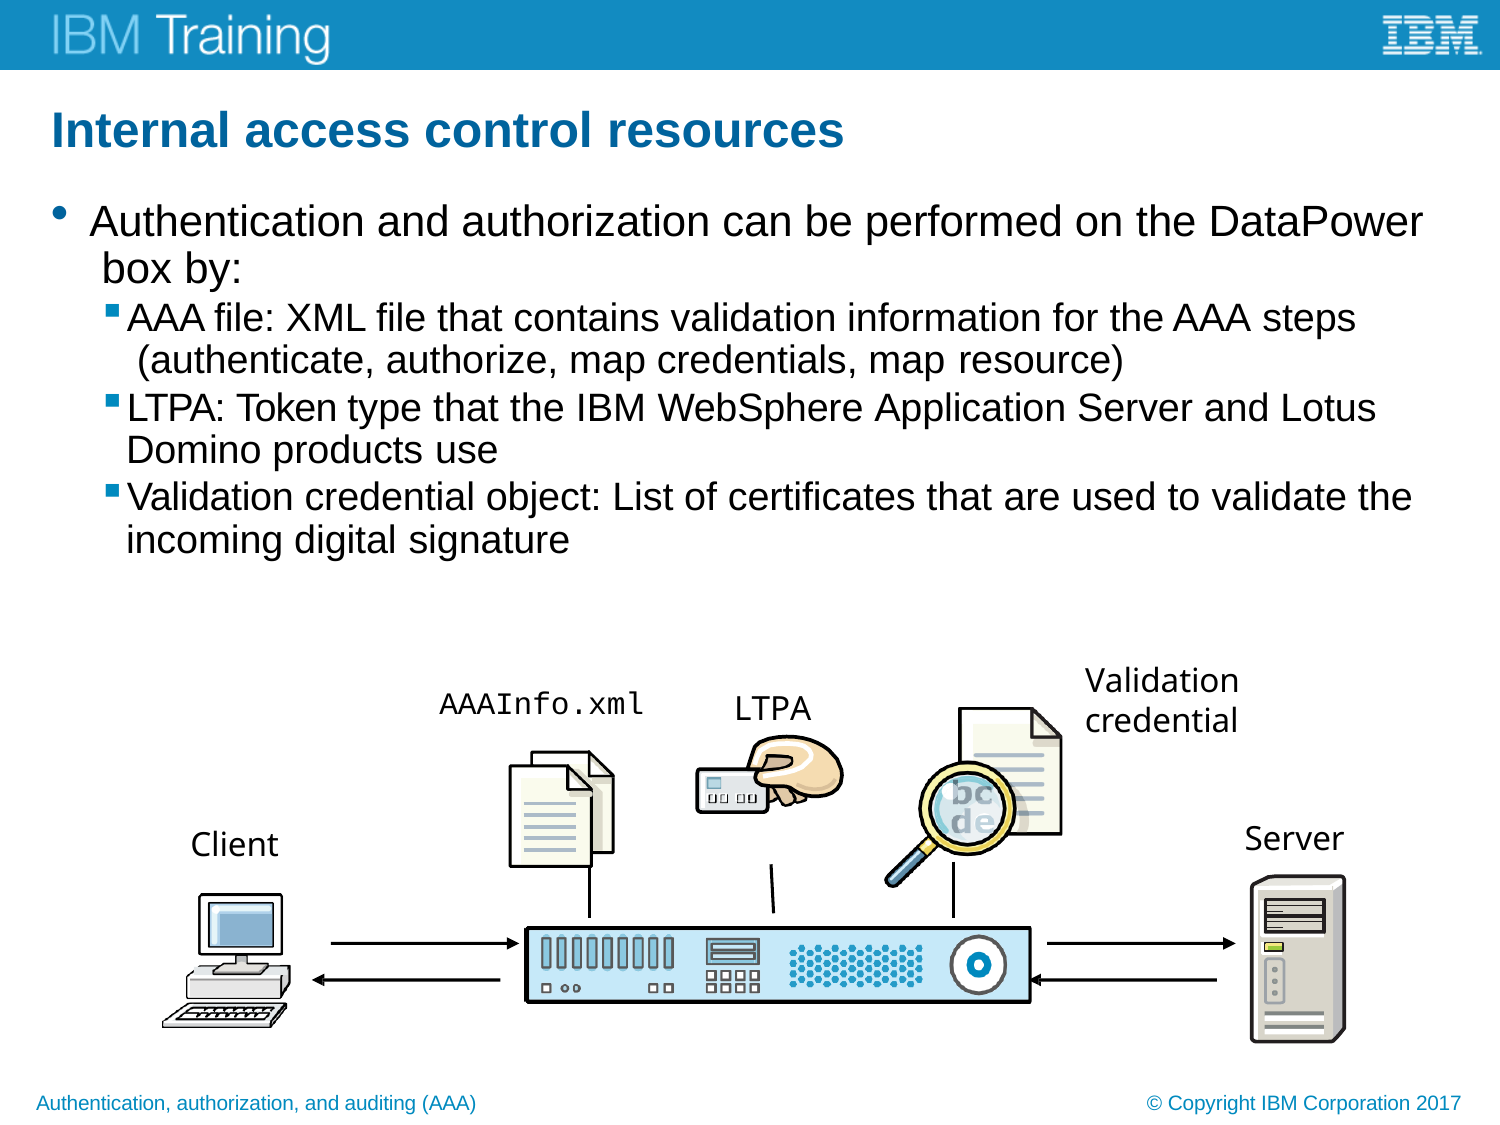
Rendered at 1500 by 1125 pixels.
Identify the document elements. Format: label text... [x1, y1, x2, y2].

text_box [1265, 958, 1285, 1003]
text_box [330, 937, 520, 950]
footer Authentication, authorization, and auditing (AAA) [34, 1089, 485, 1125]
text_box [531, 752, 587, 765]
text_box [569, 770, 587, 788]
text_box [587, 750, 615, 784]
text_box Server [1242, 815, 1358, 857]
text_box [718, 793, 727, 802]
text_box [1251, 876, 1345, 1042]
title Internal access control resources [48, 95, 850, 286]
text_box Validation credential [1082, 657, 1252, 740]
text_box [702, 774, 755, 808]
text_box [566, 764, 593, 797]
text_box [1264, 1024, 1324, 1028]
text_box [592, 784, 614, 853]
text_box [1264, 1015, 1324, 1021]
text_box [1265, 942, 1284, 951]
slide_number © Copyright IBM Corporation 2017 [1144, 1089, 1468, 1125]
text_box [1264, 1028, 1324, 1035]
text_box [1262, 941, 1283, 954]
text_box [747, 736, 842, 797]
text_box [161, 893, 291, 1028]
text_box AAAInfo.xml [437, 681, 648, 721]
text_box [524, 926, 1032, 1004]
text_box [697, 769, 768, 813]
text_box [746, 793, 755, 802]
text_box [1032, 973, 1217, 987]
text_box Authentication and authorization can be performed on the DataPower box by: AAA file: XML file that contains validation information for the AAA steps (authenticate, authorize, map credentials, map resource) LTPA: Token type that the IBM WebSphere Application Server and Lotus Domino products use Validation credential object: List of certificates that are used to validate the incoming digital signature [48, 189, 1432, 562]
text_box [754, 743, 812, 777]
text_box [706, 793, 715, 802]
text_box [592, 782, 603, 851]
text_box [311, 973, 501, 987]
text_box [884, 706, 1063, 888]
text_box [1047, 937, 1236, 950]
text_box [796, 779, 836, 790]
text_box [1269, 944, 1283, 948]
text_box [1264, 1011, 1324, 1015]
text_box [768, 786, 808, 807]
picture [0, 0, 1500, 70]
text_box [706, 777, 722, 789]
text_box [769, 864, 776, 914]
text_box LTPA [732, 684, 815, 727]
text_box [735, 793, 743, 802]
text_box [510, 765, 592, 867]
text_box Client [188, 821, 289, 864]
